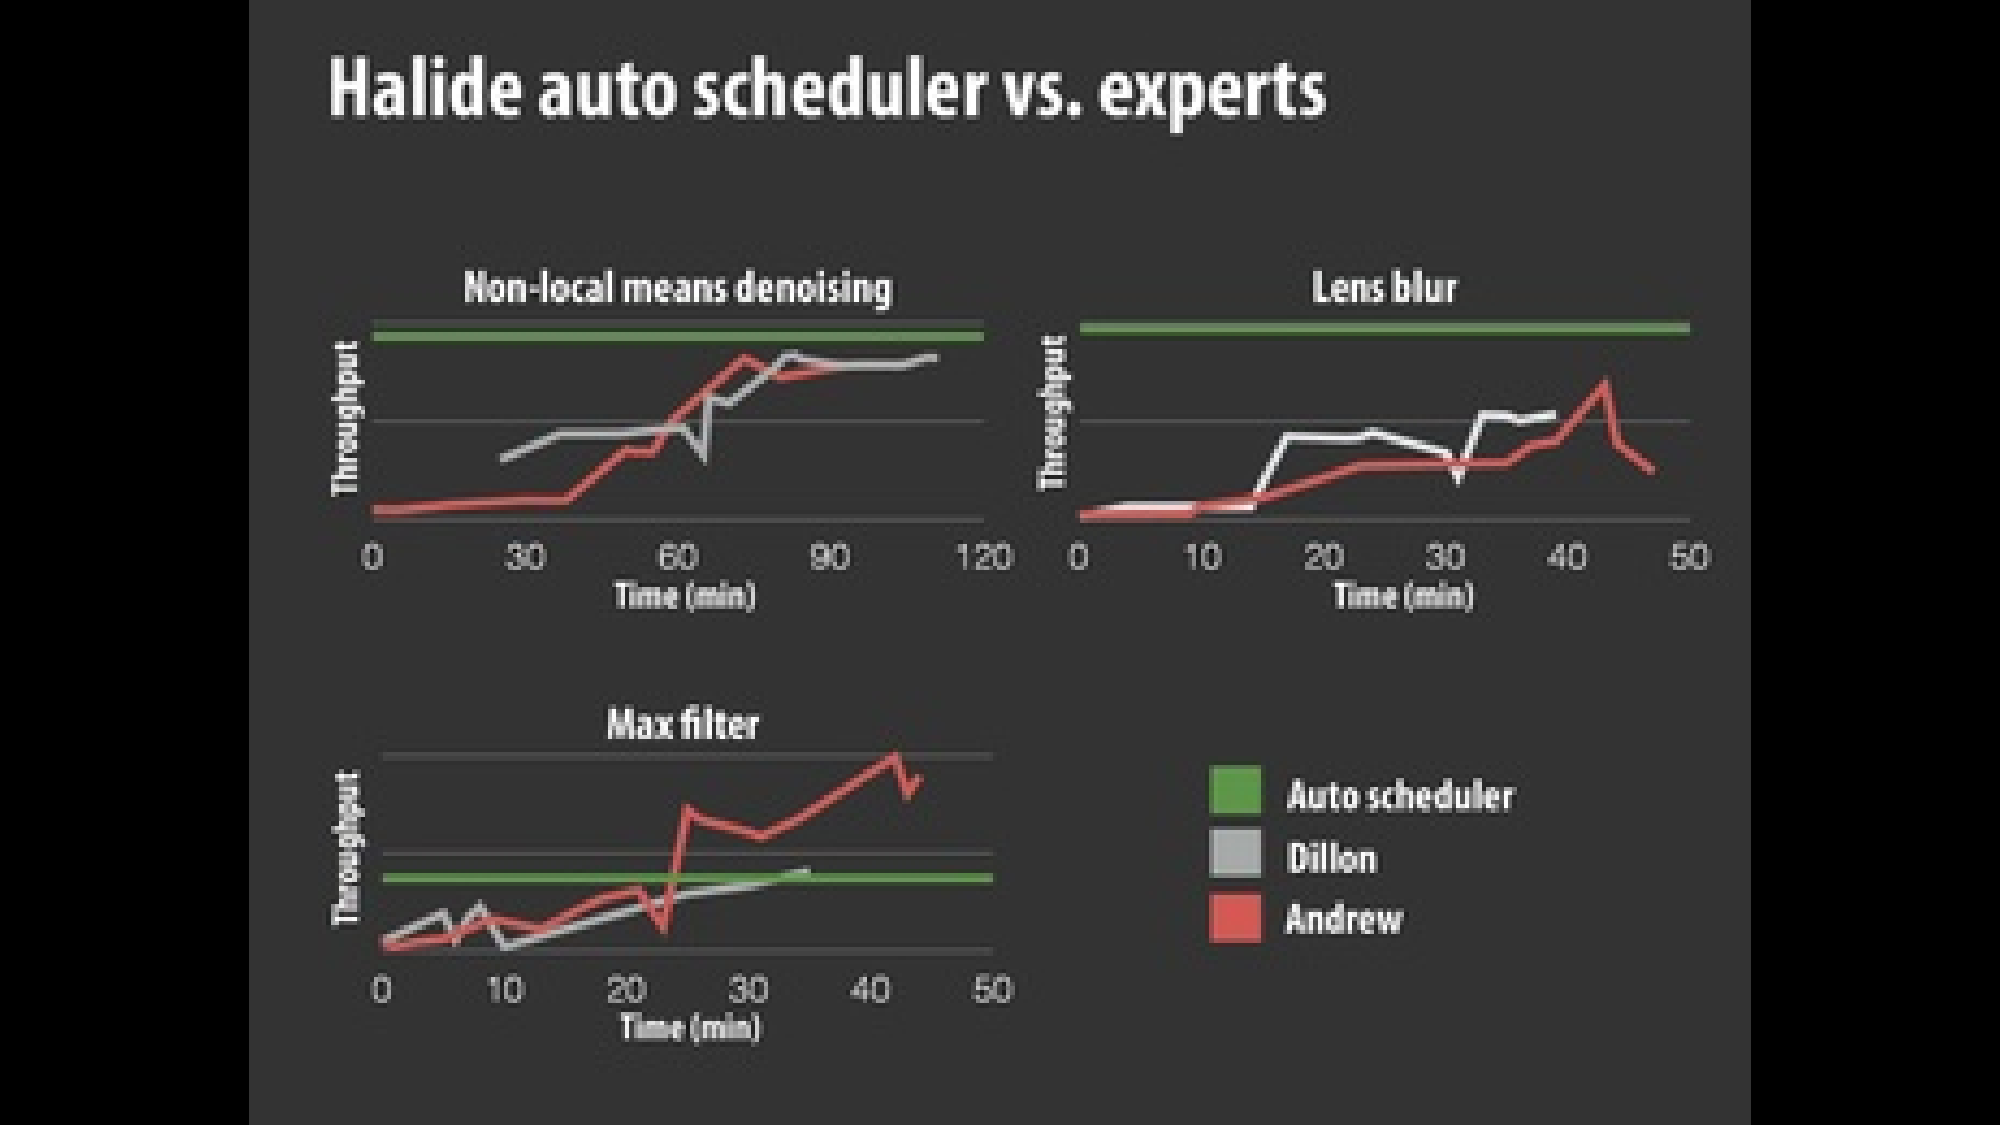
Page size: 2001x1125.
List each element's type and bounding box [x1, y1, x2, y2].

picture [249, 0, 1751, 1125]
